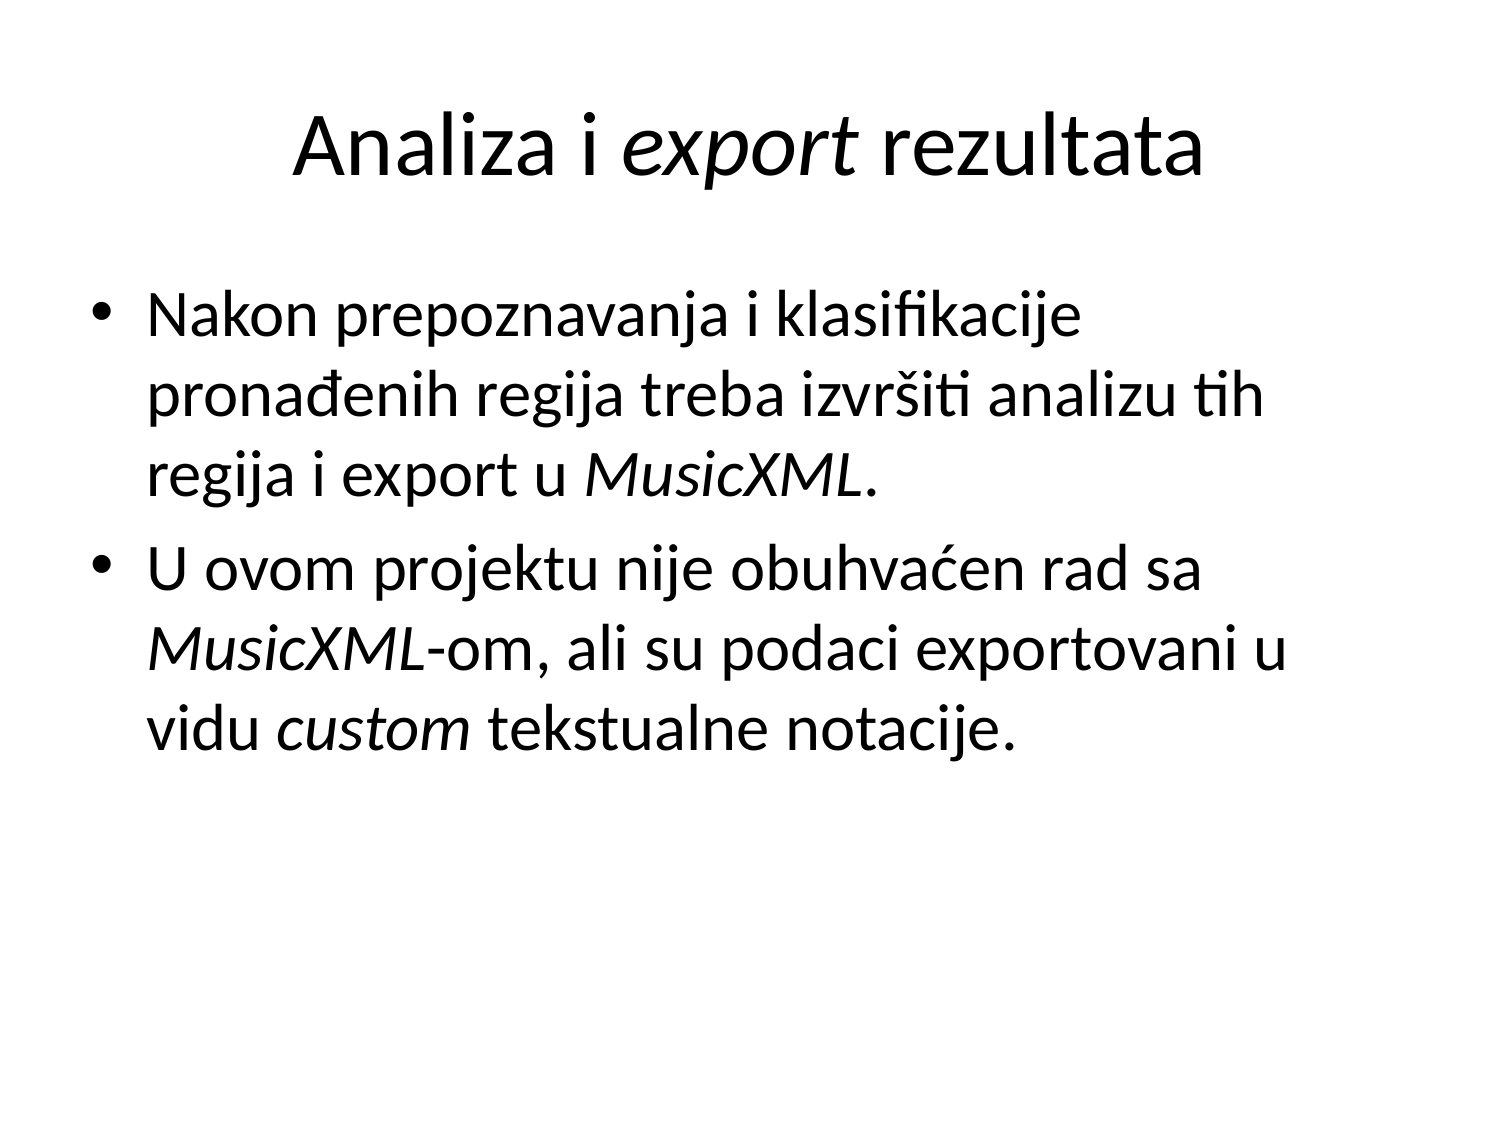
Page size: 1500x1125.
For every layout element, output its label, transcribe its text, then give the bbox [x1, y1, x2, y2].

list Nakon prepoznavanja i klasifikacije pronađenih regija treba izvršiti analizu tih regija i export u MusicXML. U ovom projektu nije obuhvaćen rad sa MusicXML-om, ali su podaci exportovani u vidu custom tekstualne notacije. [75, 262, 1425, 1005]
title Analiza i export rezultata [75, 45, 1425, 233]
